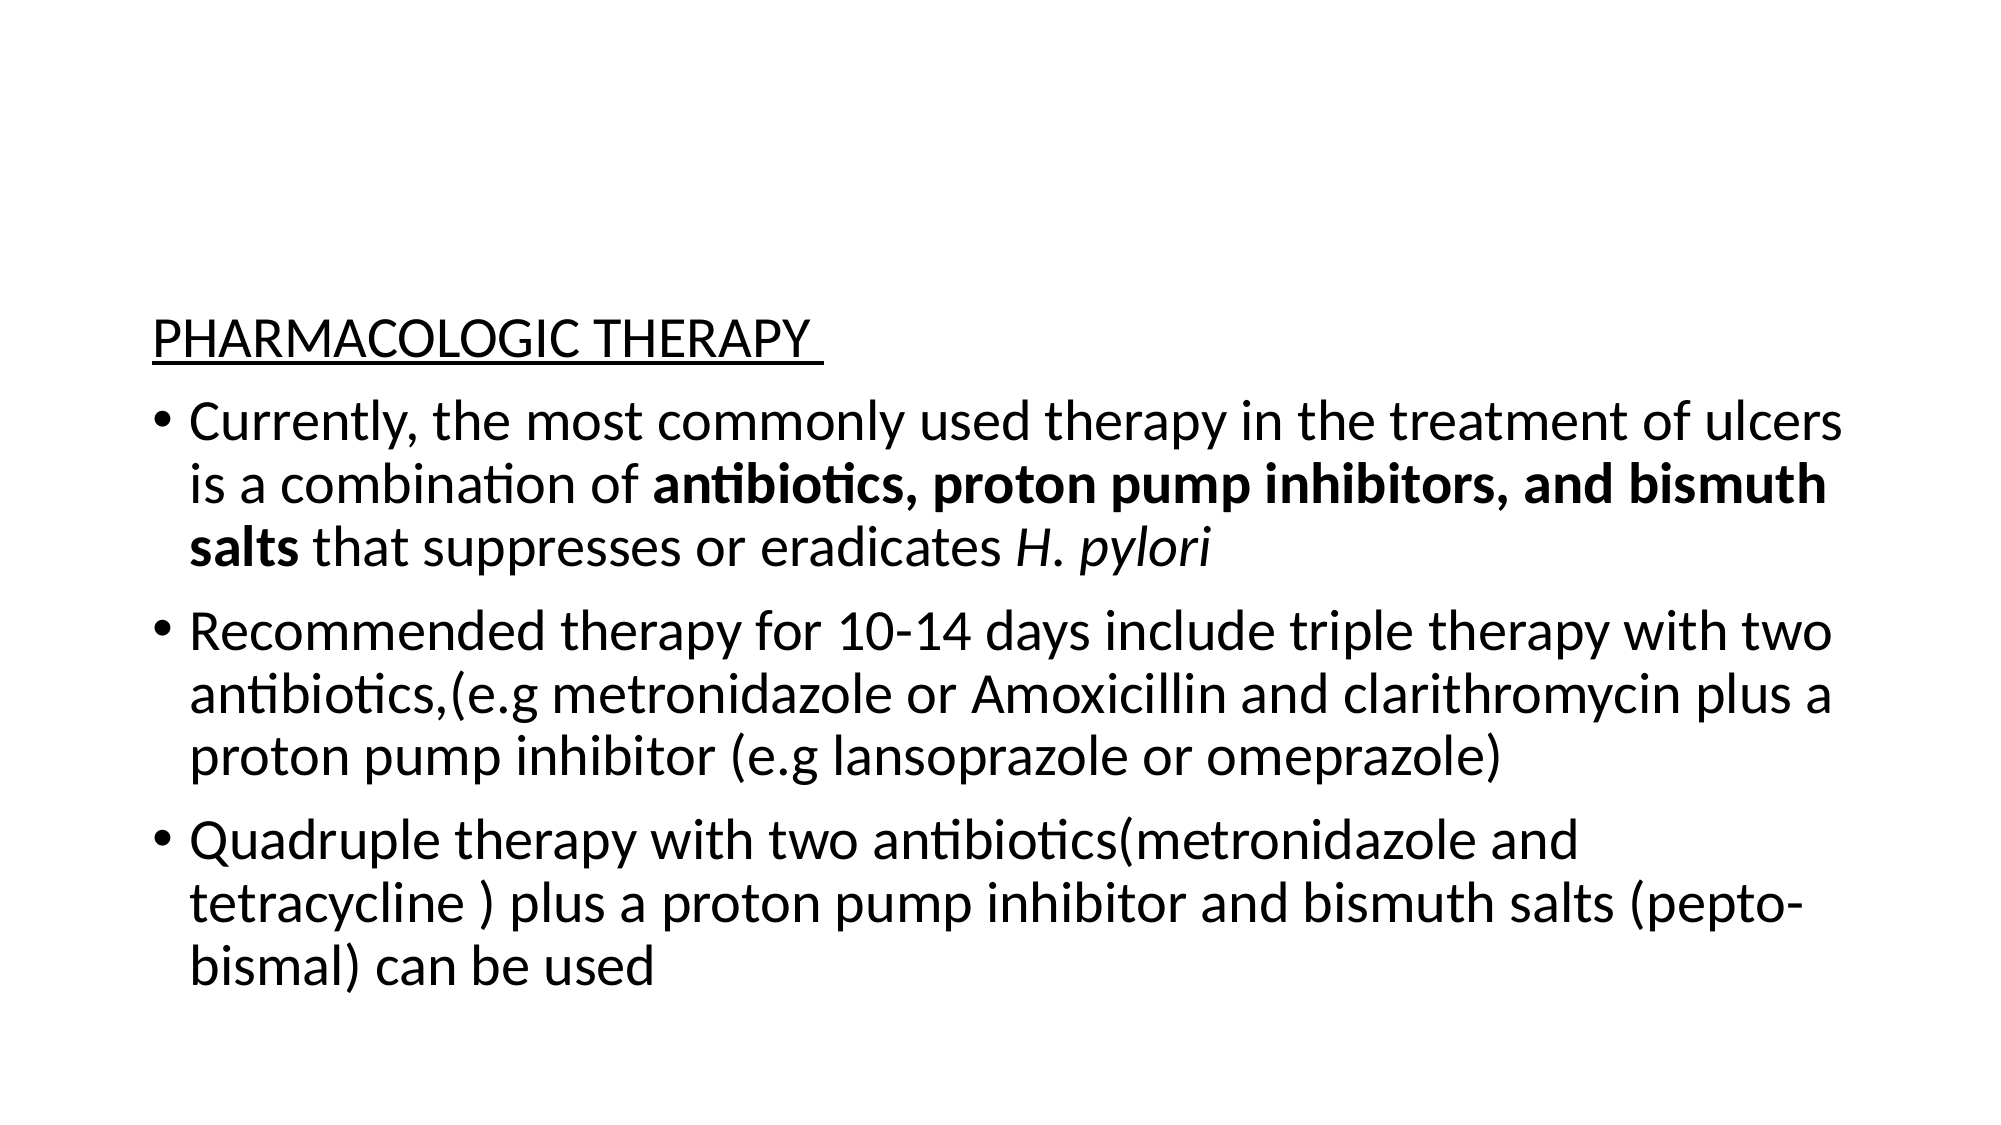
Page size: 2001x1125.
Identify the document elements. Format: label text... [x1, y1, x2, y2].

list PHARMACOLOGIC THERAPY Currently, the most commonly used therapy in the treatment of ulcers is a combination of antibiotics, proton pump inhibitors, and bismuth salts that suppresses or eradicates H. pylori Recommended therapy for 10-14 days include triple therapy with two antibiotics,(e.g metronidazole or Amoxicillin and clarithromycin plus a proton pump inhibitor (e.g lansoprazole or omeprazole) Quadruple therapy with two antibiotics(metronidazole and tetracycline ) plus a proton pump inhibitor and bismuth salts (pepto-bismal) can be used [137, 299, 1863, 1014]
